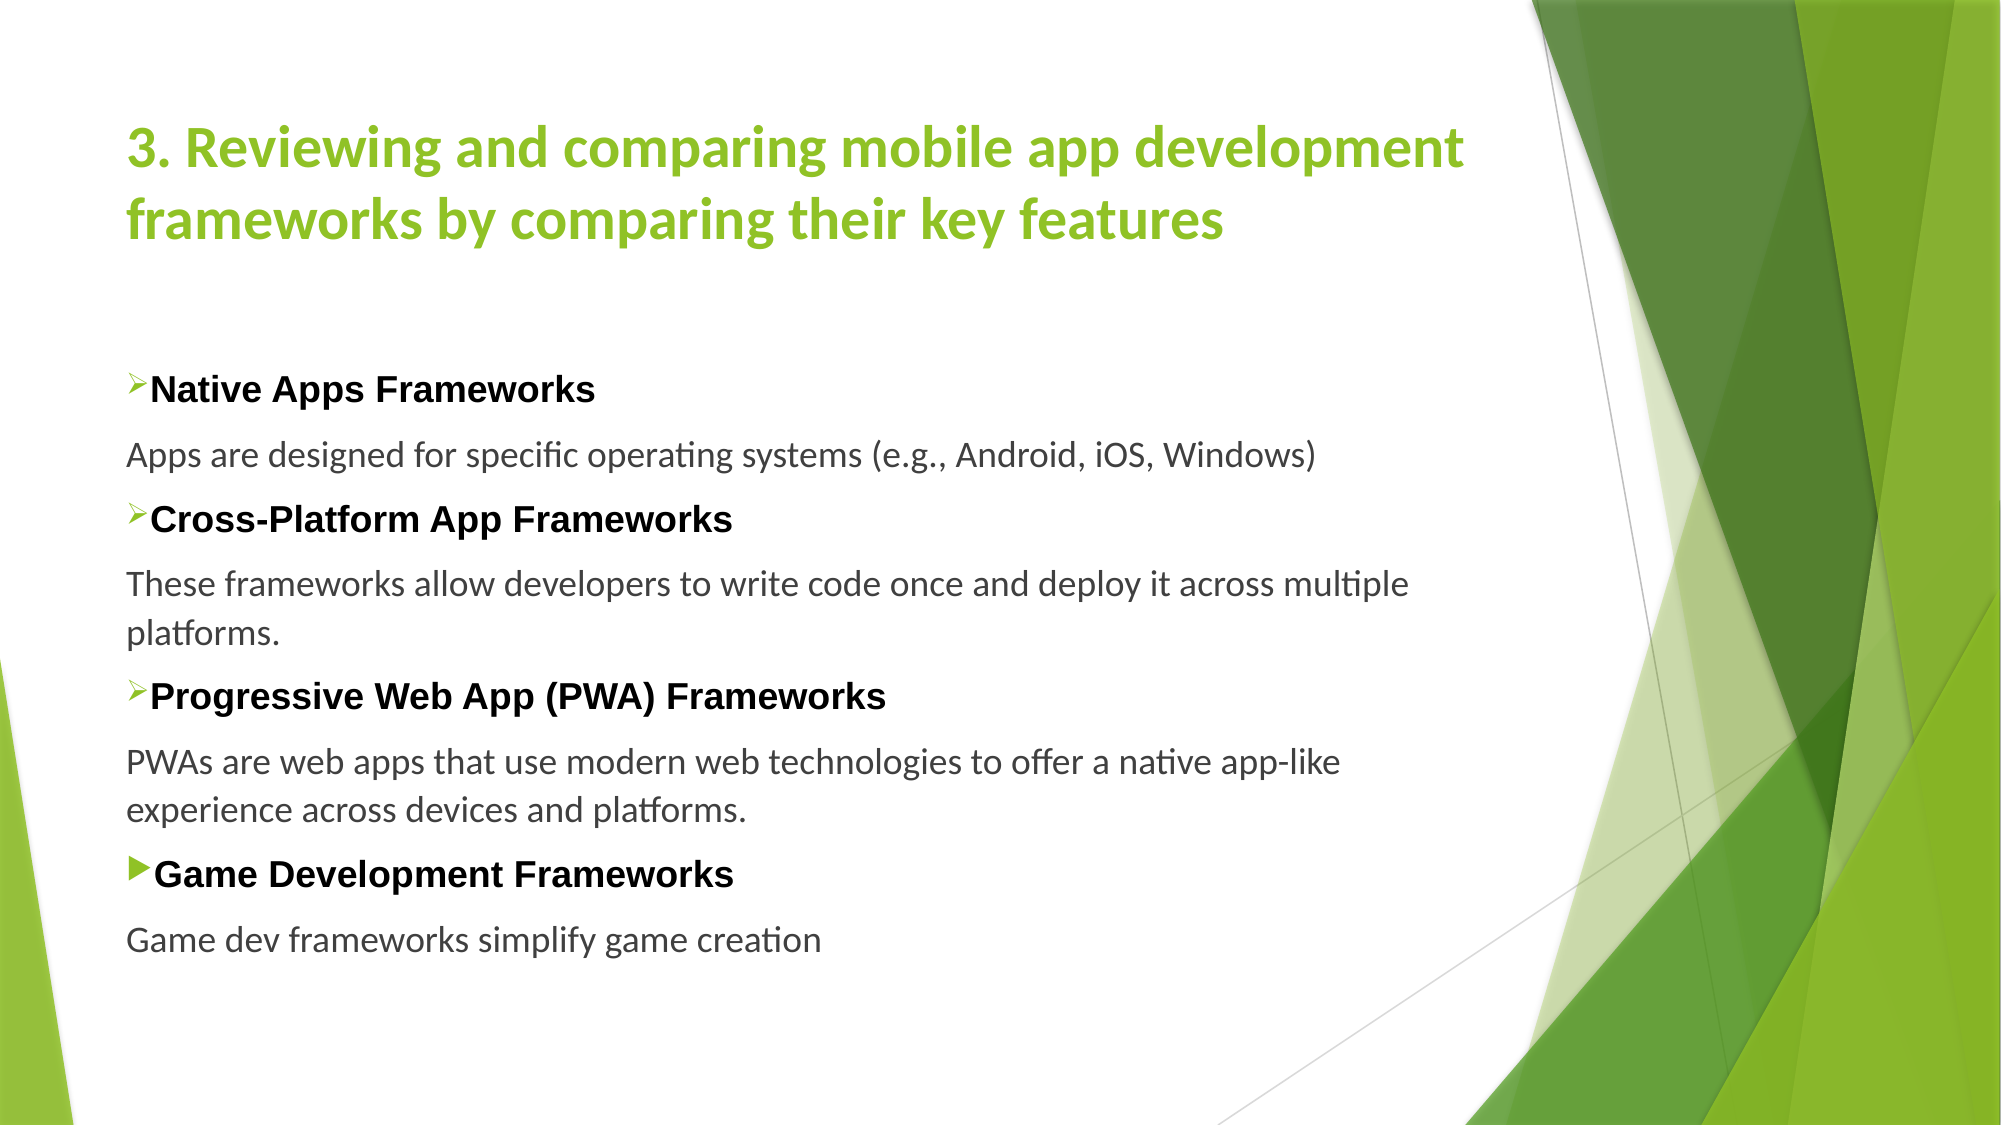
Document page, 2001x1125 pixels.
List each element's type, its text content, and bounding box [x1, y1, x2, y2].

title 3. Reviewing and comparing mobile app development frameworks by comparing their key features [111, 99, 1522, 317]
list Native Apps Frameworks Apps are designed for specific operating systems (e.g., Android, iOS, Windows) Cross-Platform App Frameworks These frameworks allow developers to write code once and deploy it across multiple platforms. Progressive Web App (PWA) Frameworks PWAs are web apps that use modern web technologies to offer a native app-like experience across devices and platforms. Game Development Frameworks Game dev frameworks simplify game creation [111, 354, 1522, 992]
